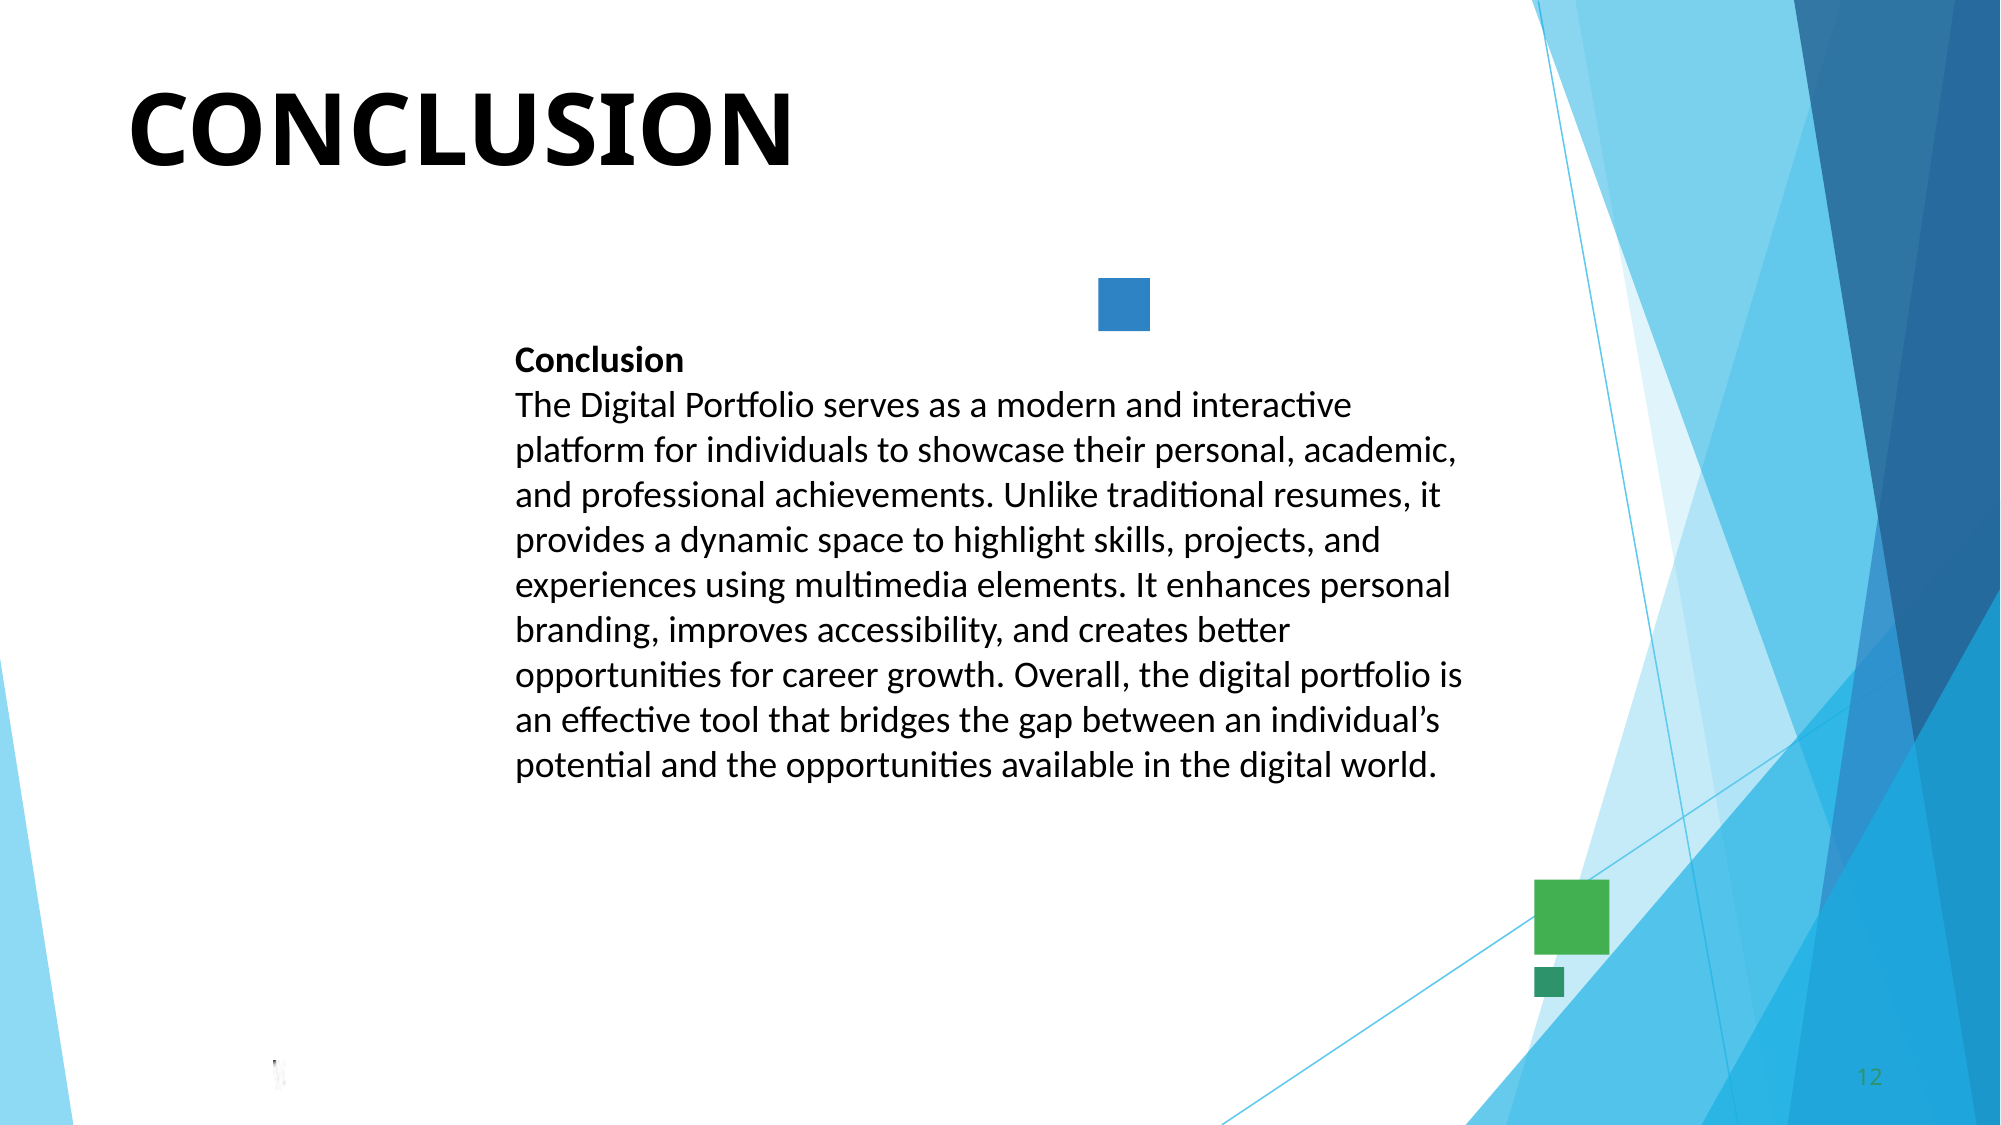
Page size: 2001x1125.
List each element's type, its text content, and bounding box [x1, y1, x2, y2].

text_box [1534, 879, 1610, 955]
text_box [1098, 278, 1150, 327]
text_box [1534, 967, 1565, 997]
picture [273, 1060, 286, 1090]
text_box 12 [1849, 1061, 1888, 1095]
text_box Conclusion The Digital Portfolio serves as a modern and interactive platform for individuals to showcase their personal, academic, and professional achievements. Unlike traditional resumes, it provides a dynamic space to highlight skills, projects, and experiences using multimedia elements. It enhances personal branding, improves accessibility, and creates better opportunities for career growth. Overall, the digital portfolio is an effective tool that bridges the gap between an individual’s potential and the opportunities available in the digital world. [500, 327, 1500, 793]
title CONCLUSION [123, 62, 876, 254]
